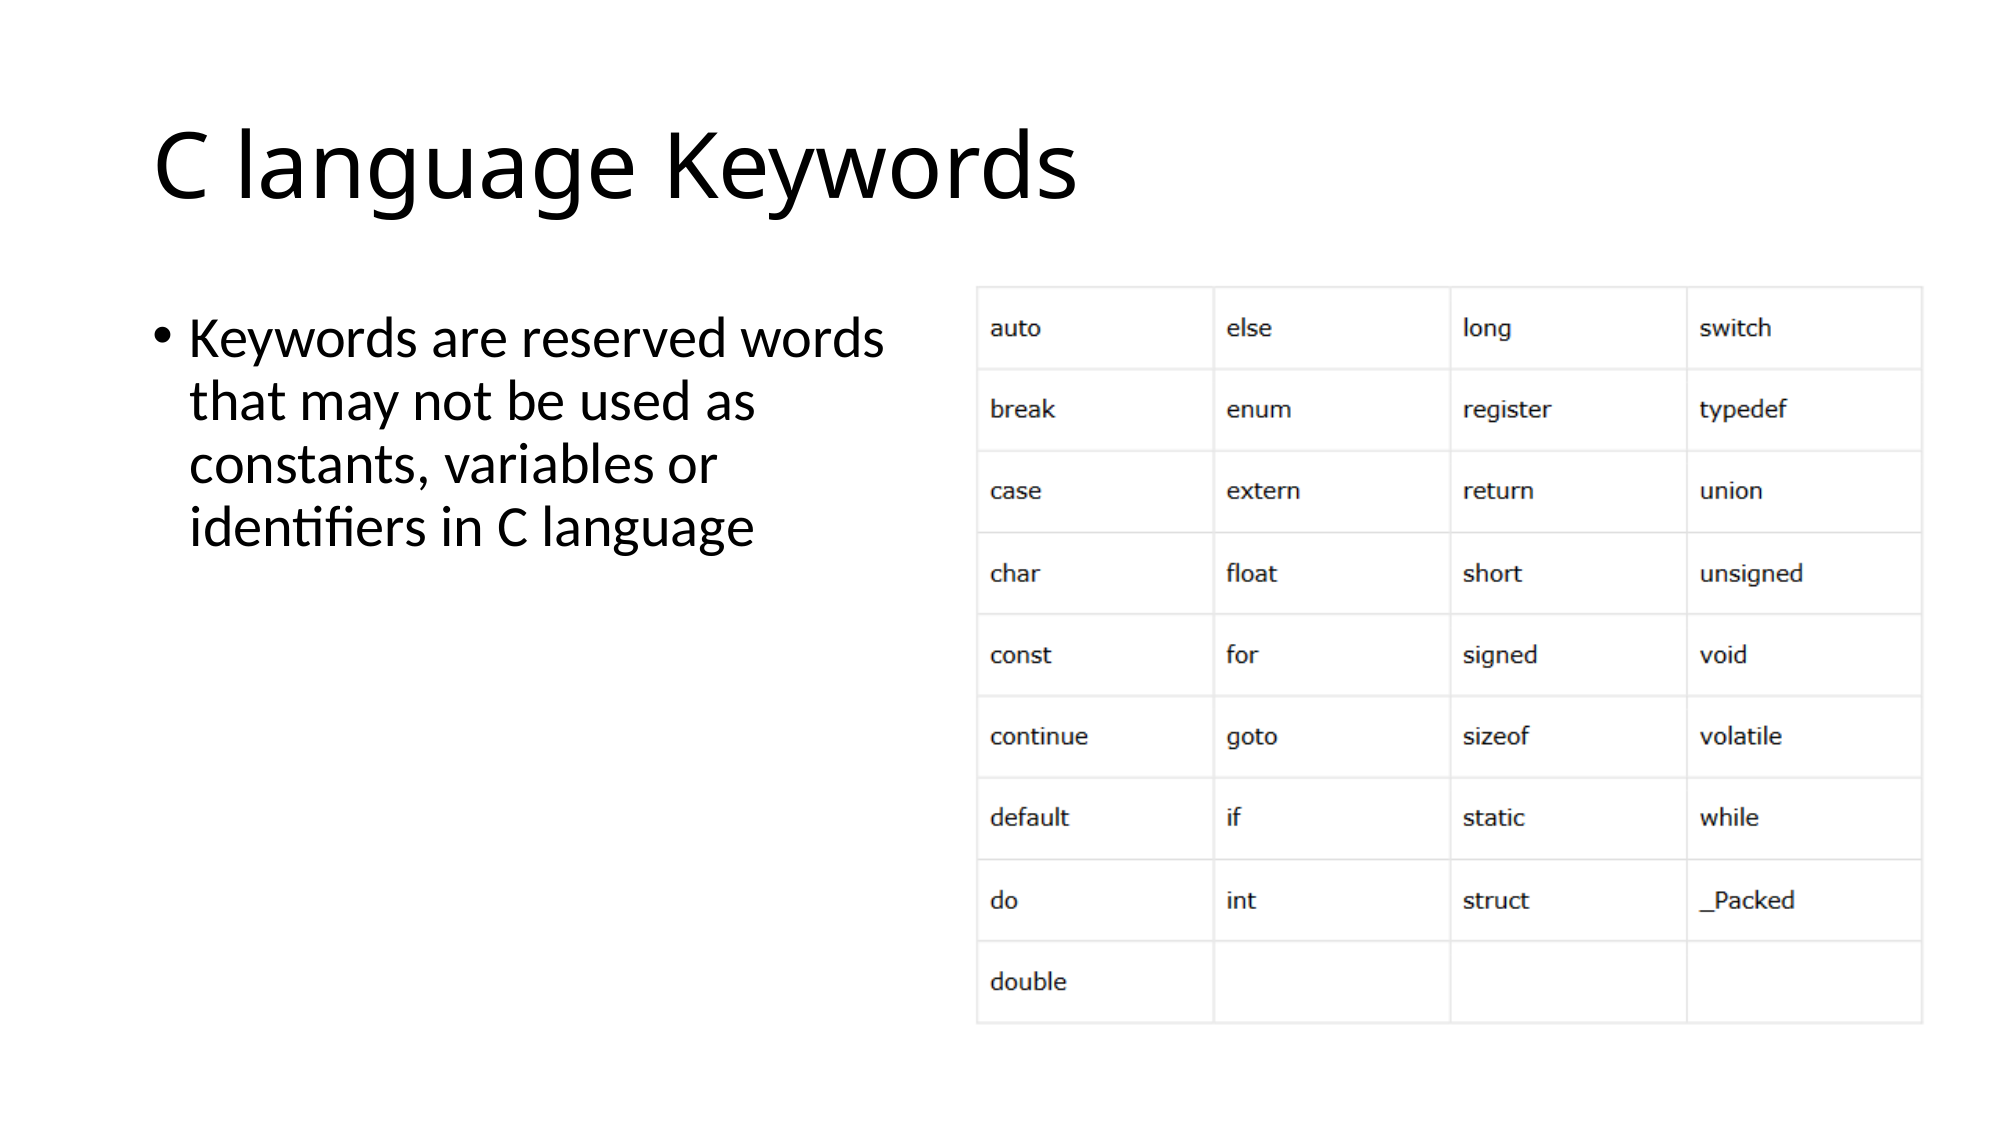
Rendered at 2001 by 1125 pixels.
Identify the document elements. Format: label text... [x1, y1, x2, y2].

picture [967, 277, 1933, 1031]
list Keywords are reserved words that may not be used as constants, variables or identifiers in C language [137, 299, 967, 1014]
title C language Keywords [137, 59, 1863, 278]
